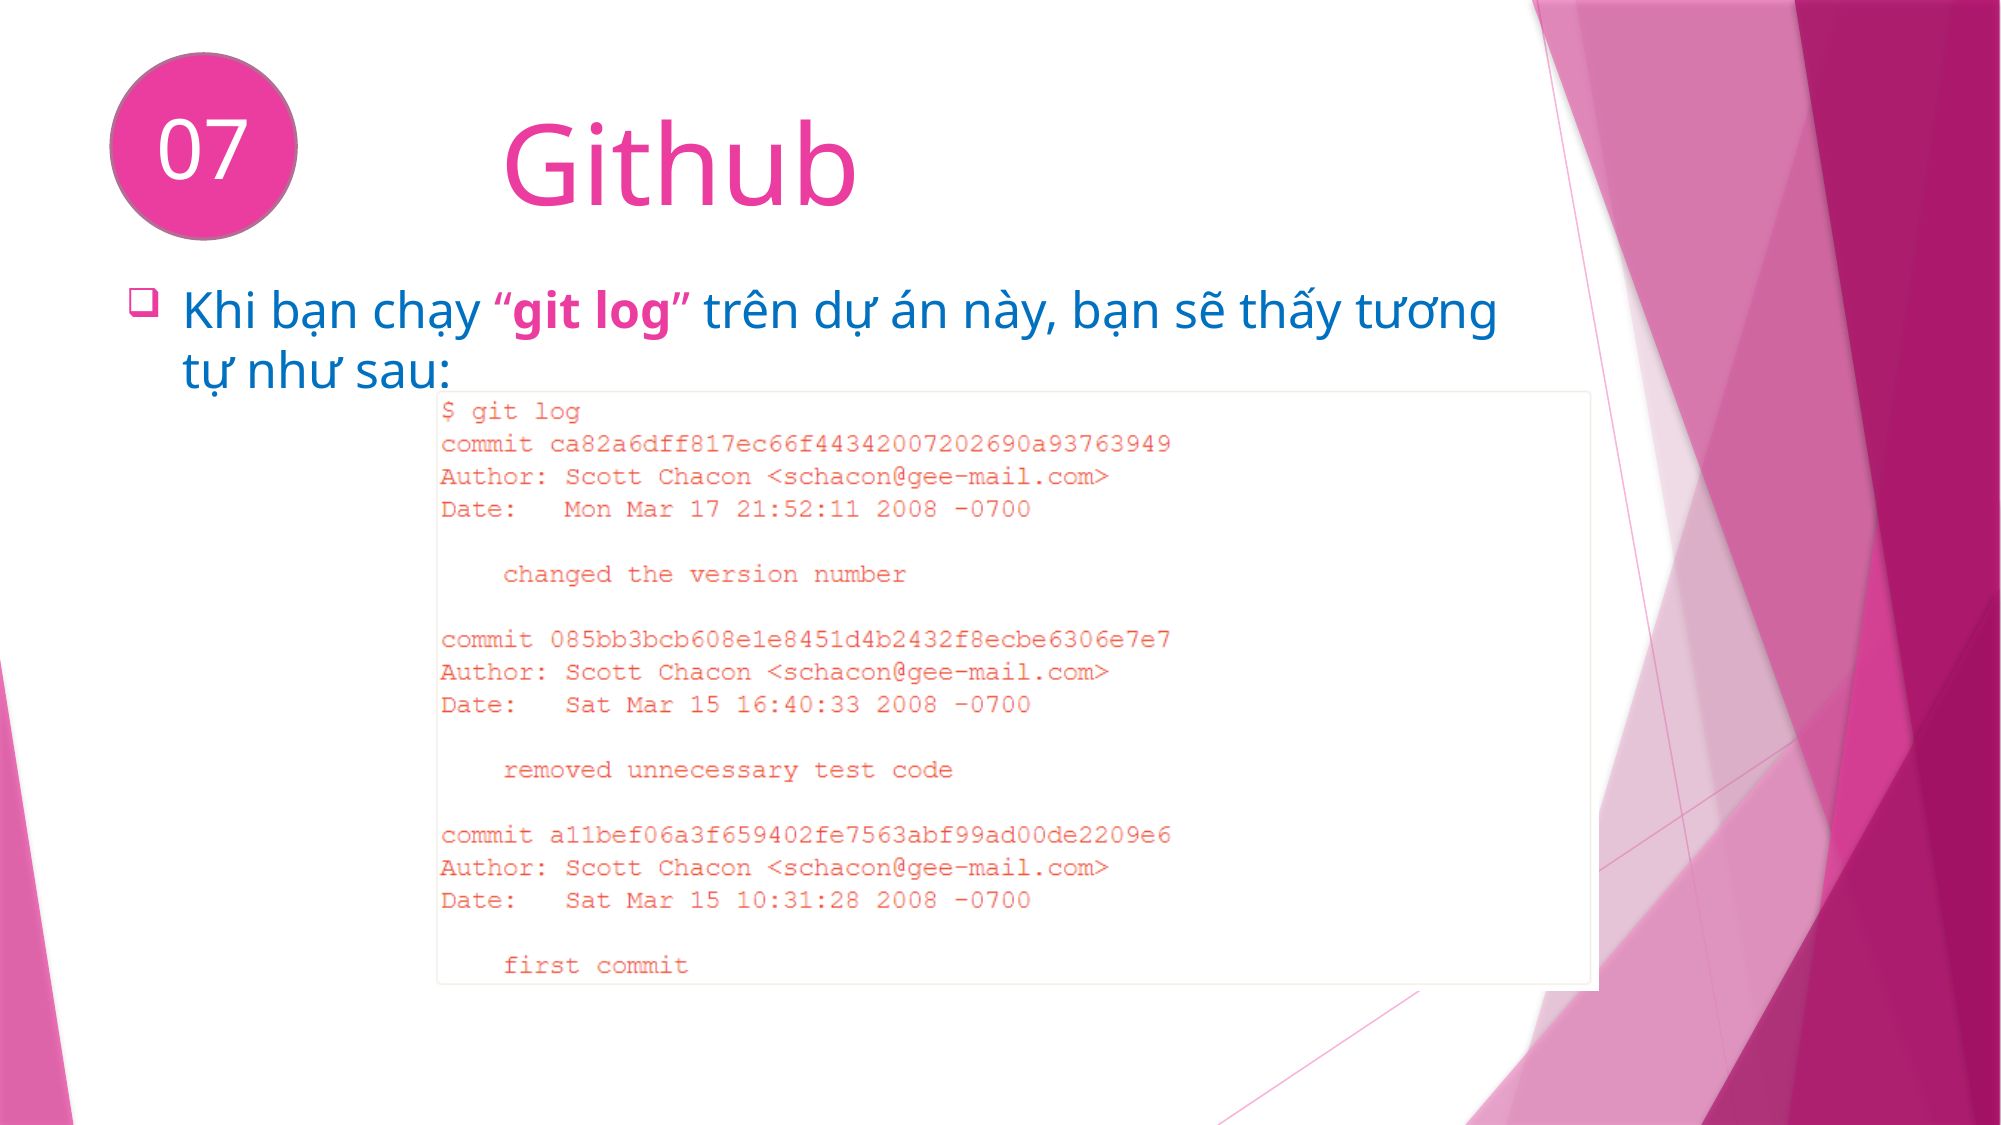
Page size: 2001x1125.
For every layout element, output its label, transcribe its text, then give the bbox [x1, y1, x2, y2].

title Github [485, 85, 909, 271]
list Khi bạn chạy “git log” trên dự án này, bạn sẽ thấy tương tự như sau: [111, 270, 1522, 992]
picture [434, 388, 1600, 992]
text_box 07 [109, 52, 298, 241]
